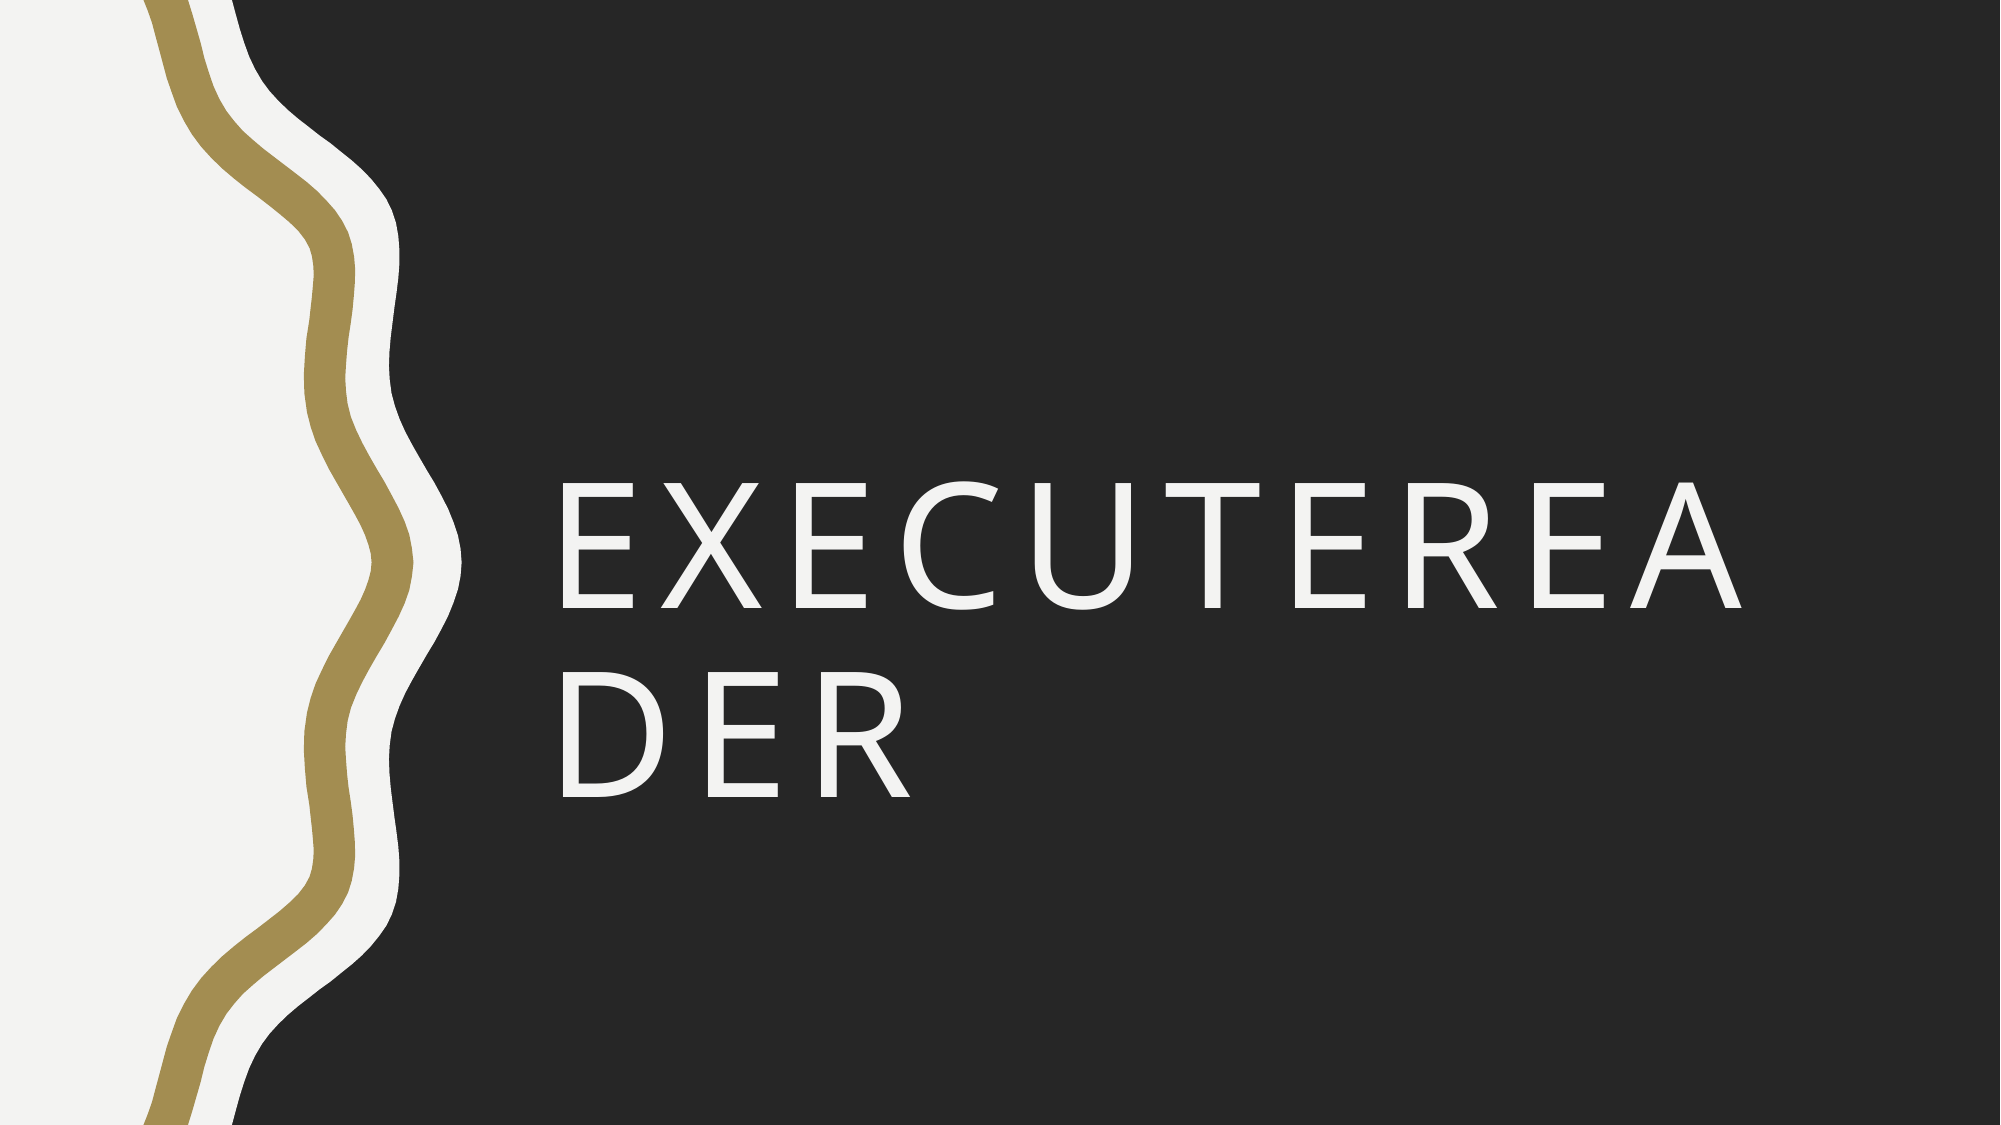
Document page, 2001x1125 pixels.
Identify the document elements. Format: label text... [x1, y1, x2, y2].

title ExecuteReader [531, 176, 1875, 843]
